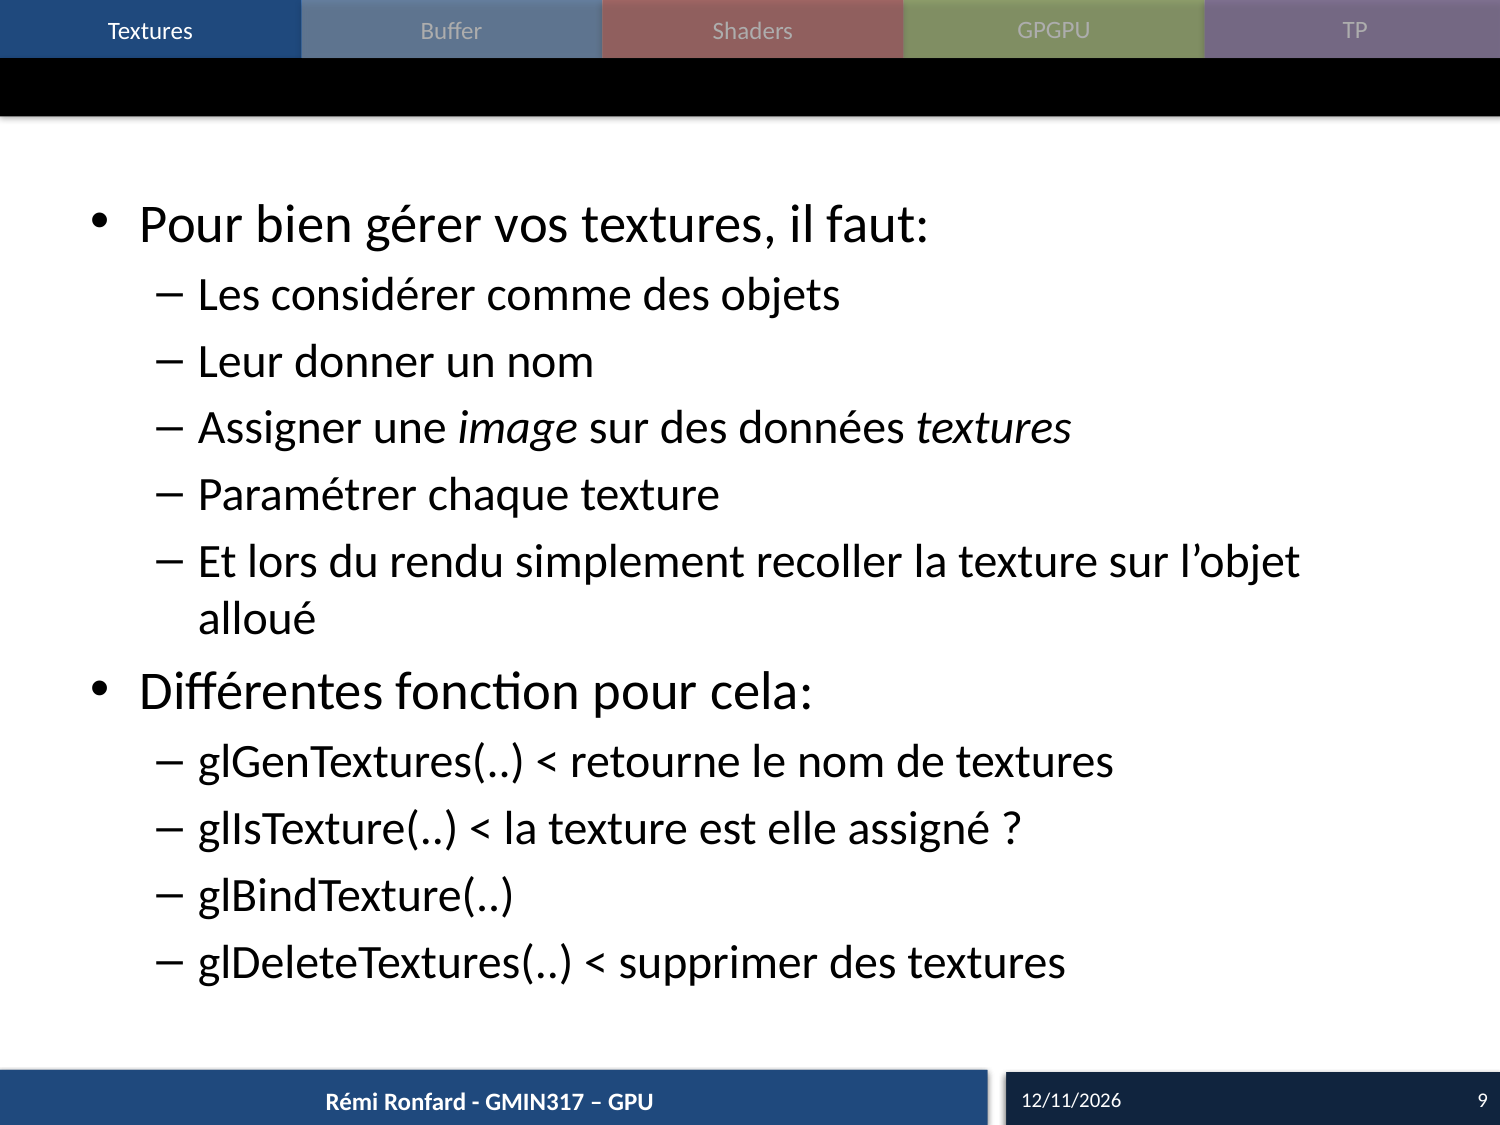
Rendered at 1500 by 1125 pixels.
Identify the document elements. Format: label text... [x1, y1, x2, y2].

slide_number 9 [1153, 1071, 1500, 1125]
footer Rémi Ronfard - GMIN317 – GPU [0, 1072, 988, 1125]
list Pour bien gérer vos textures, il faut: Les considérer comme des objets Leur donner un nom Assigner une image sur des données textures Paramétrer chaque texture Et lors du rendu simplement recoller la texture sur l’objet alloué Différentes fonction pour cela: glGenTextures(..) < retourne le nom de textures glIsTexture(..) < la texture est elle assigné ? glBindTexture(..) glDeleteTextures(..) < supprimer des textures [75, 179, 1425, 1005]
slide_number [1006, 1070, 1153, 1125]
